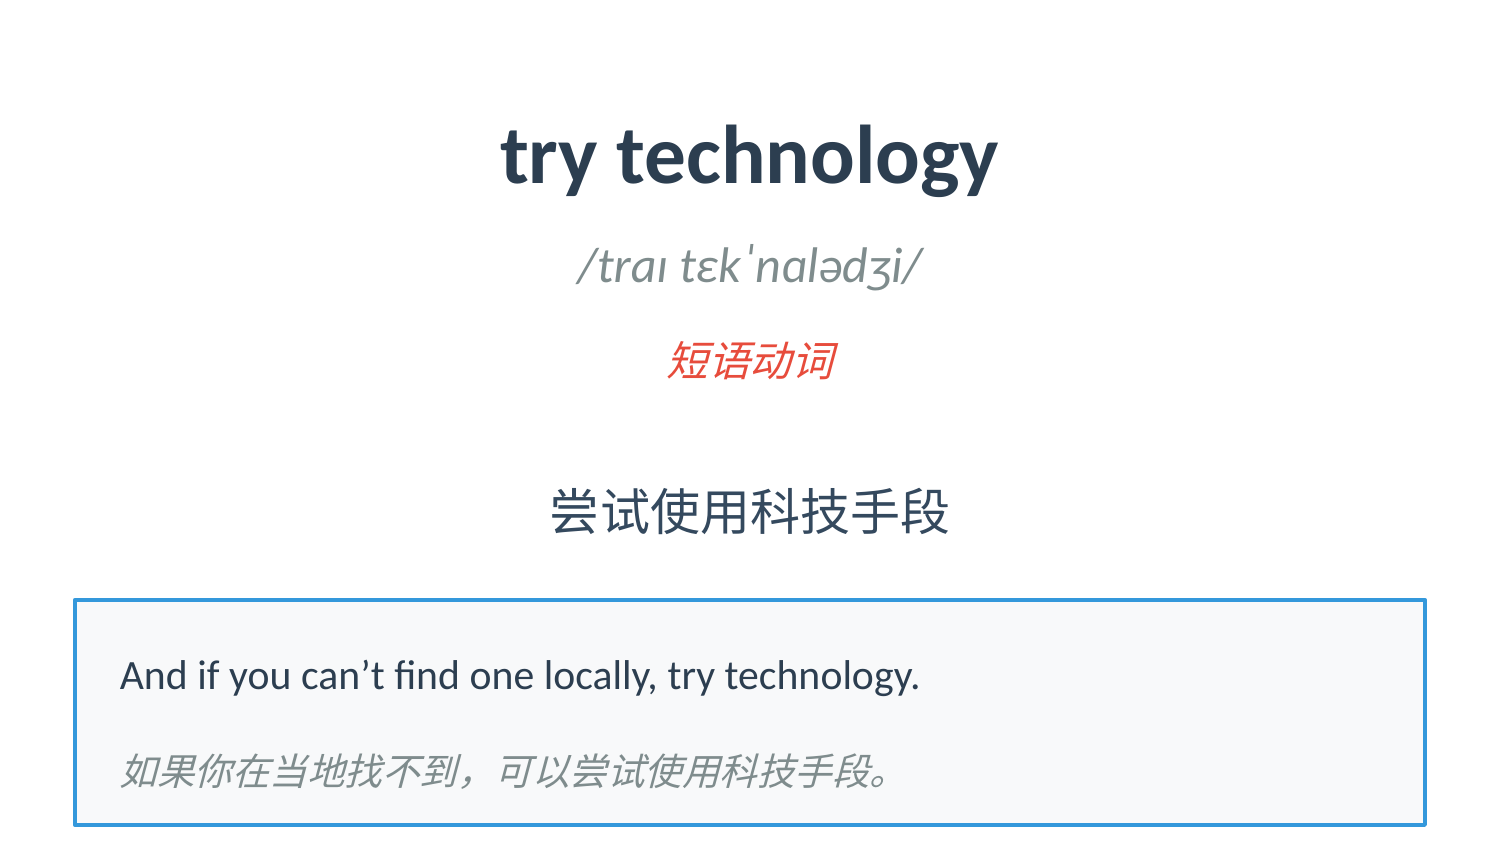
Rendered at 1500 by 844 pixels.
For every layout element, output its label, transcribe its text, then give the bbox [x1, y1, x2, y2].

text_box 短语动词 [74, 329, 1425, 390]
text_box /traɪ tɛkˈnɑlədʒi/ [74, 224, 1425, 300]
text_box And if you can’t find one locally, try technology. 如果你在当地找不到，可以尝试使用科技手段。 [104, 629, 1380, 810]
text_box [74, 599, 1425, 825]
text_box try technology [74, 74, 1425, 224]
text_box 尝试使用科技手段 [74, 449, 1425, 570]
